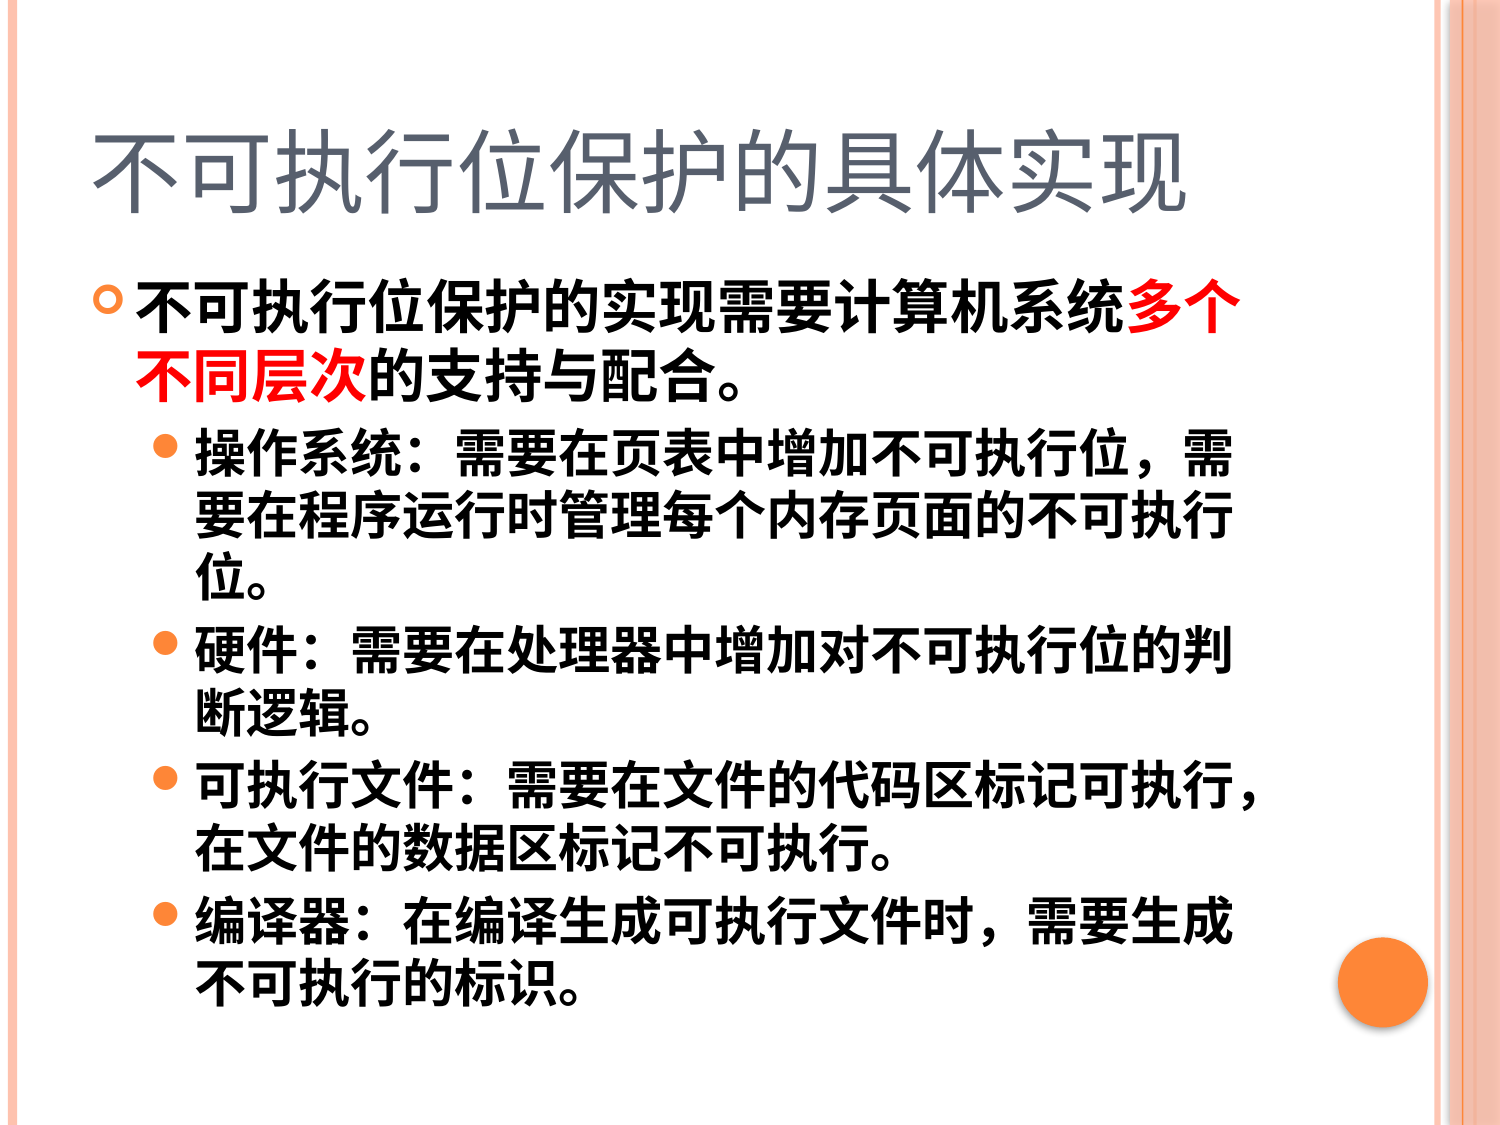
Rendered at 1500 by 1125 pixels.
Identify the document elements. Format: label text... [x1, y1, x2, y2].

title 不可执行位保护的具体实现 [75, 45, 1300, 233]
list 不可执行位保护的实现需要计算机系统多个不同层次的支持与配合。 操作系统：需要在页表中增加不可执行位，需要在程序运行时管理每个内存页面的不可执行位。 硬件：需要在处理器中增加对不可执行位的判断逻辑。 可执行文件：需要在文件的代码区标记可执行，在文件的数据区标记不可执行。 编译器：在编译生成可执行文件时，需要生成不可执行的标识。 [75, 262, 1300, 1067]
